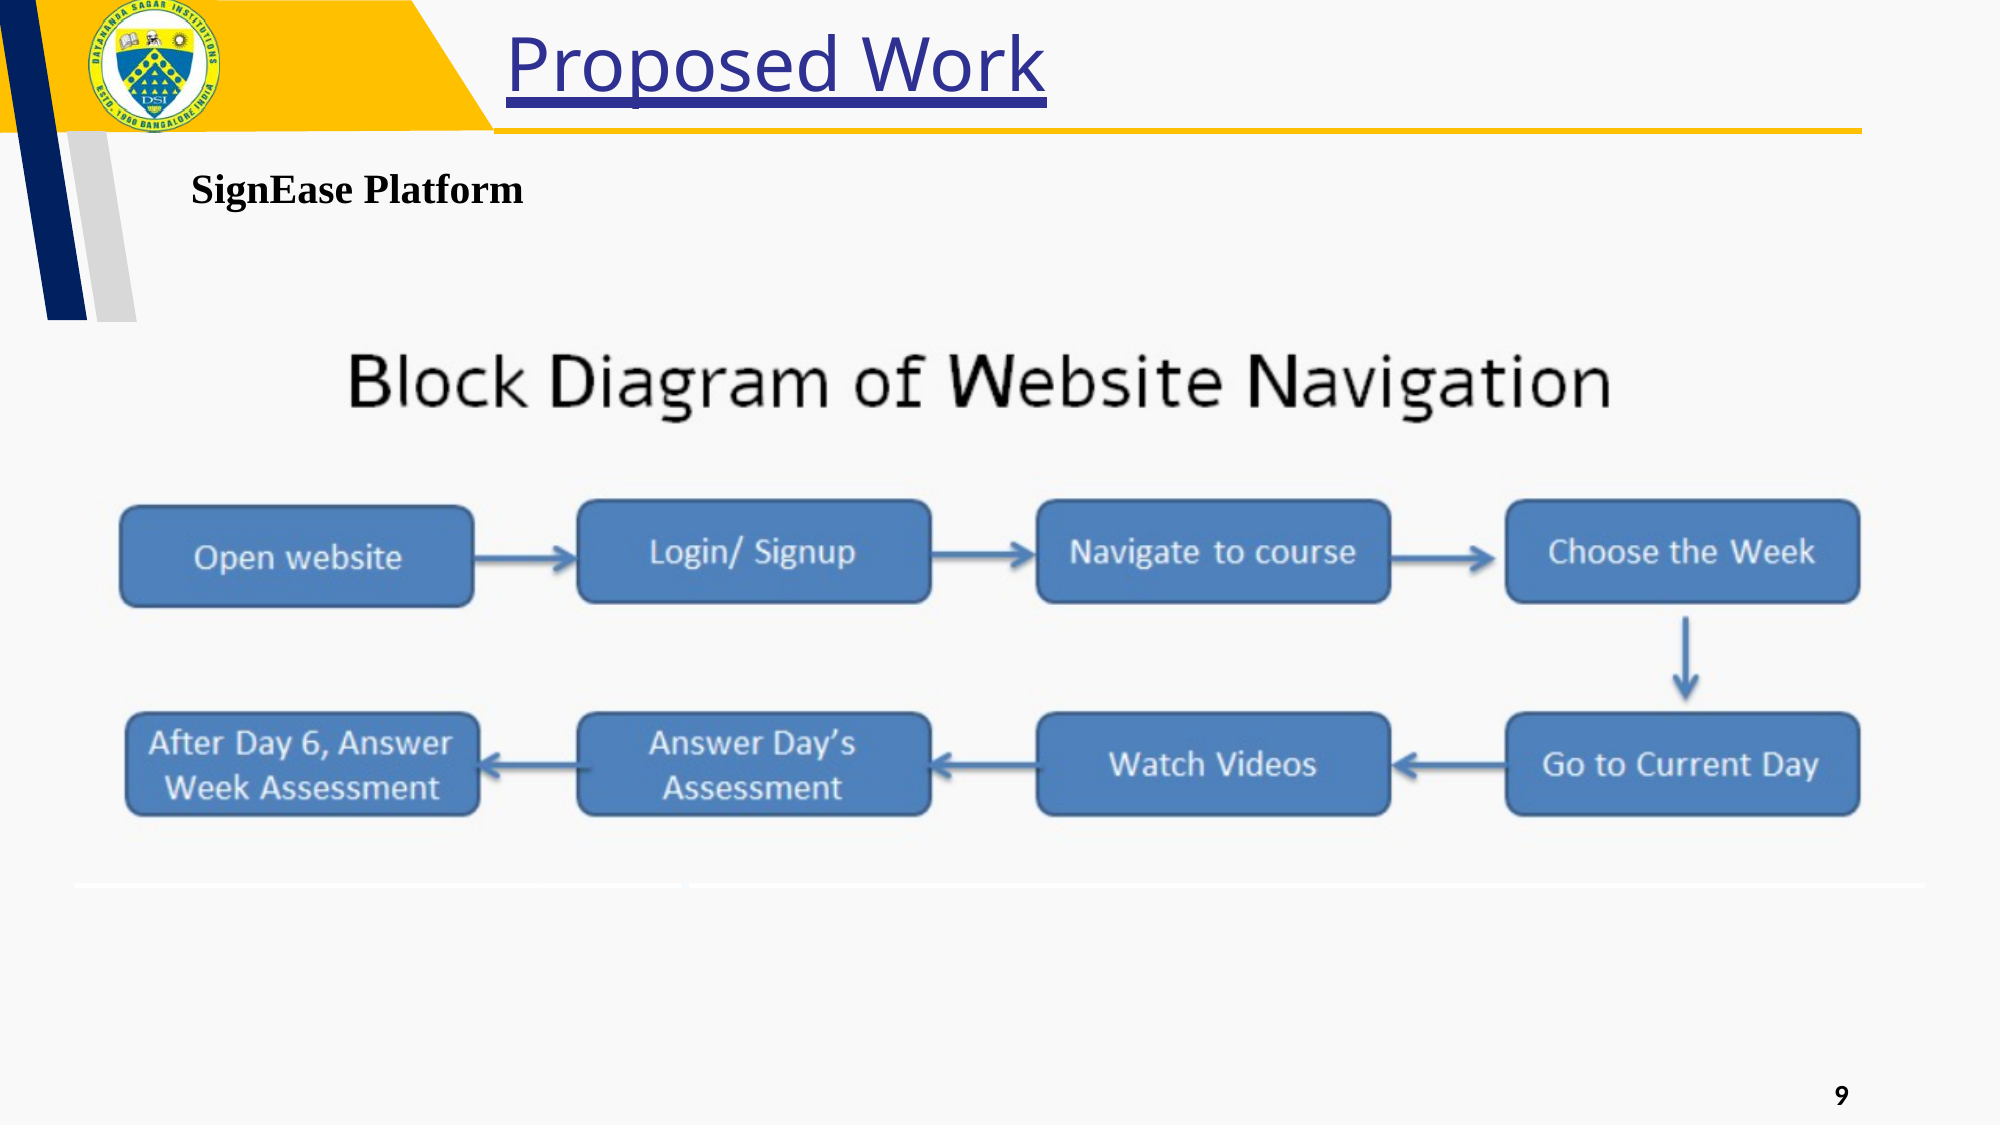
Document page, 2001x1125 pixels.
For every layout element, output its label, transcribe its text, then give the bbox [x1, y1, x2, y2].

text_box SignEase Platform [175, 154, 540, 321]
title Proposed Work [455, 0, 1864, 205]
picture [75, 321, 1925, 889]
picture [88, 0, 221, 134]
text_box 9 [1832, 1081, 1852, 1112]
